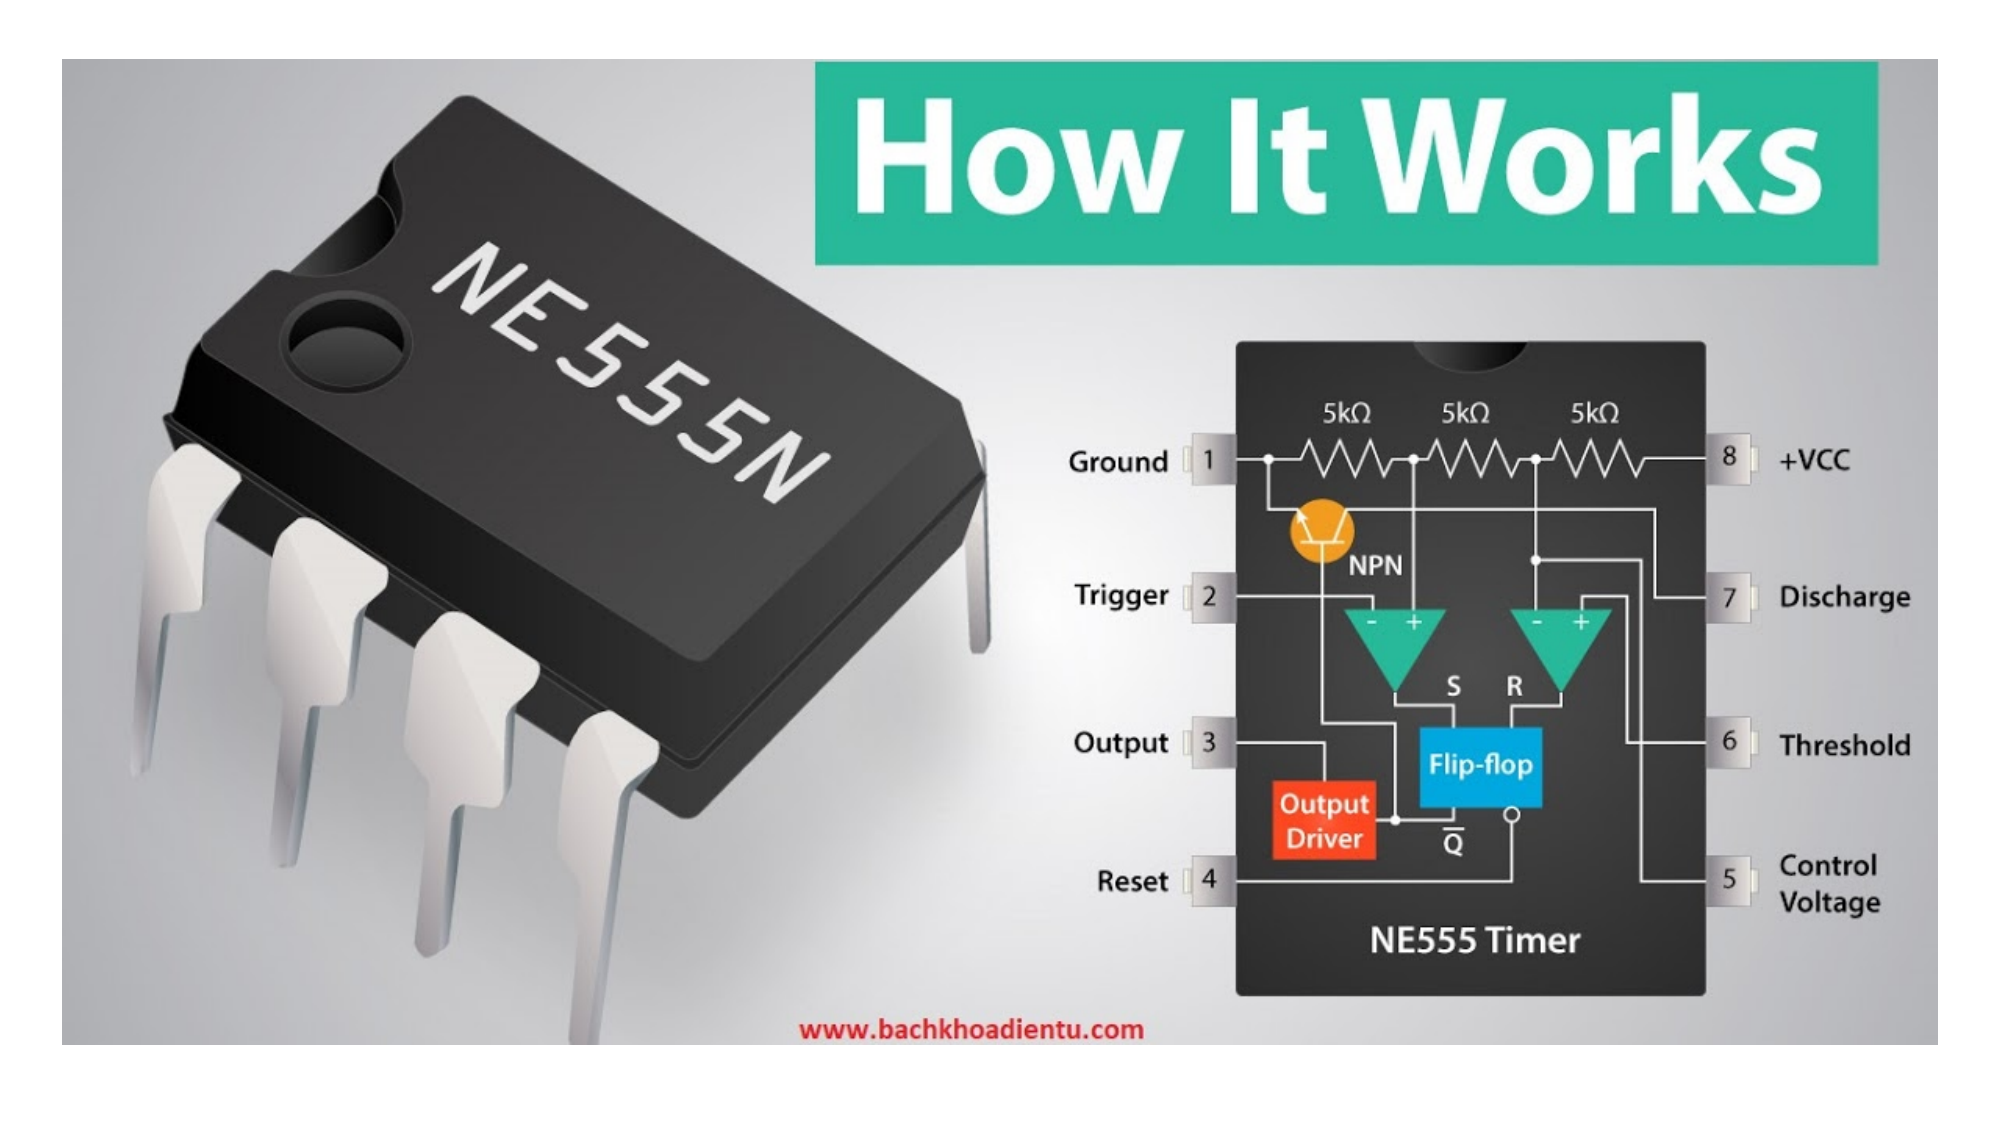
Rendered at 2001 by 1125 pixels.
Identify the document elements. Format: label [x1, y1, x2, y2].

picture [62, 59, 1938, 1045]
